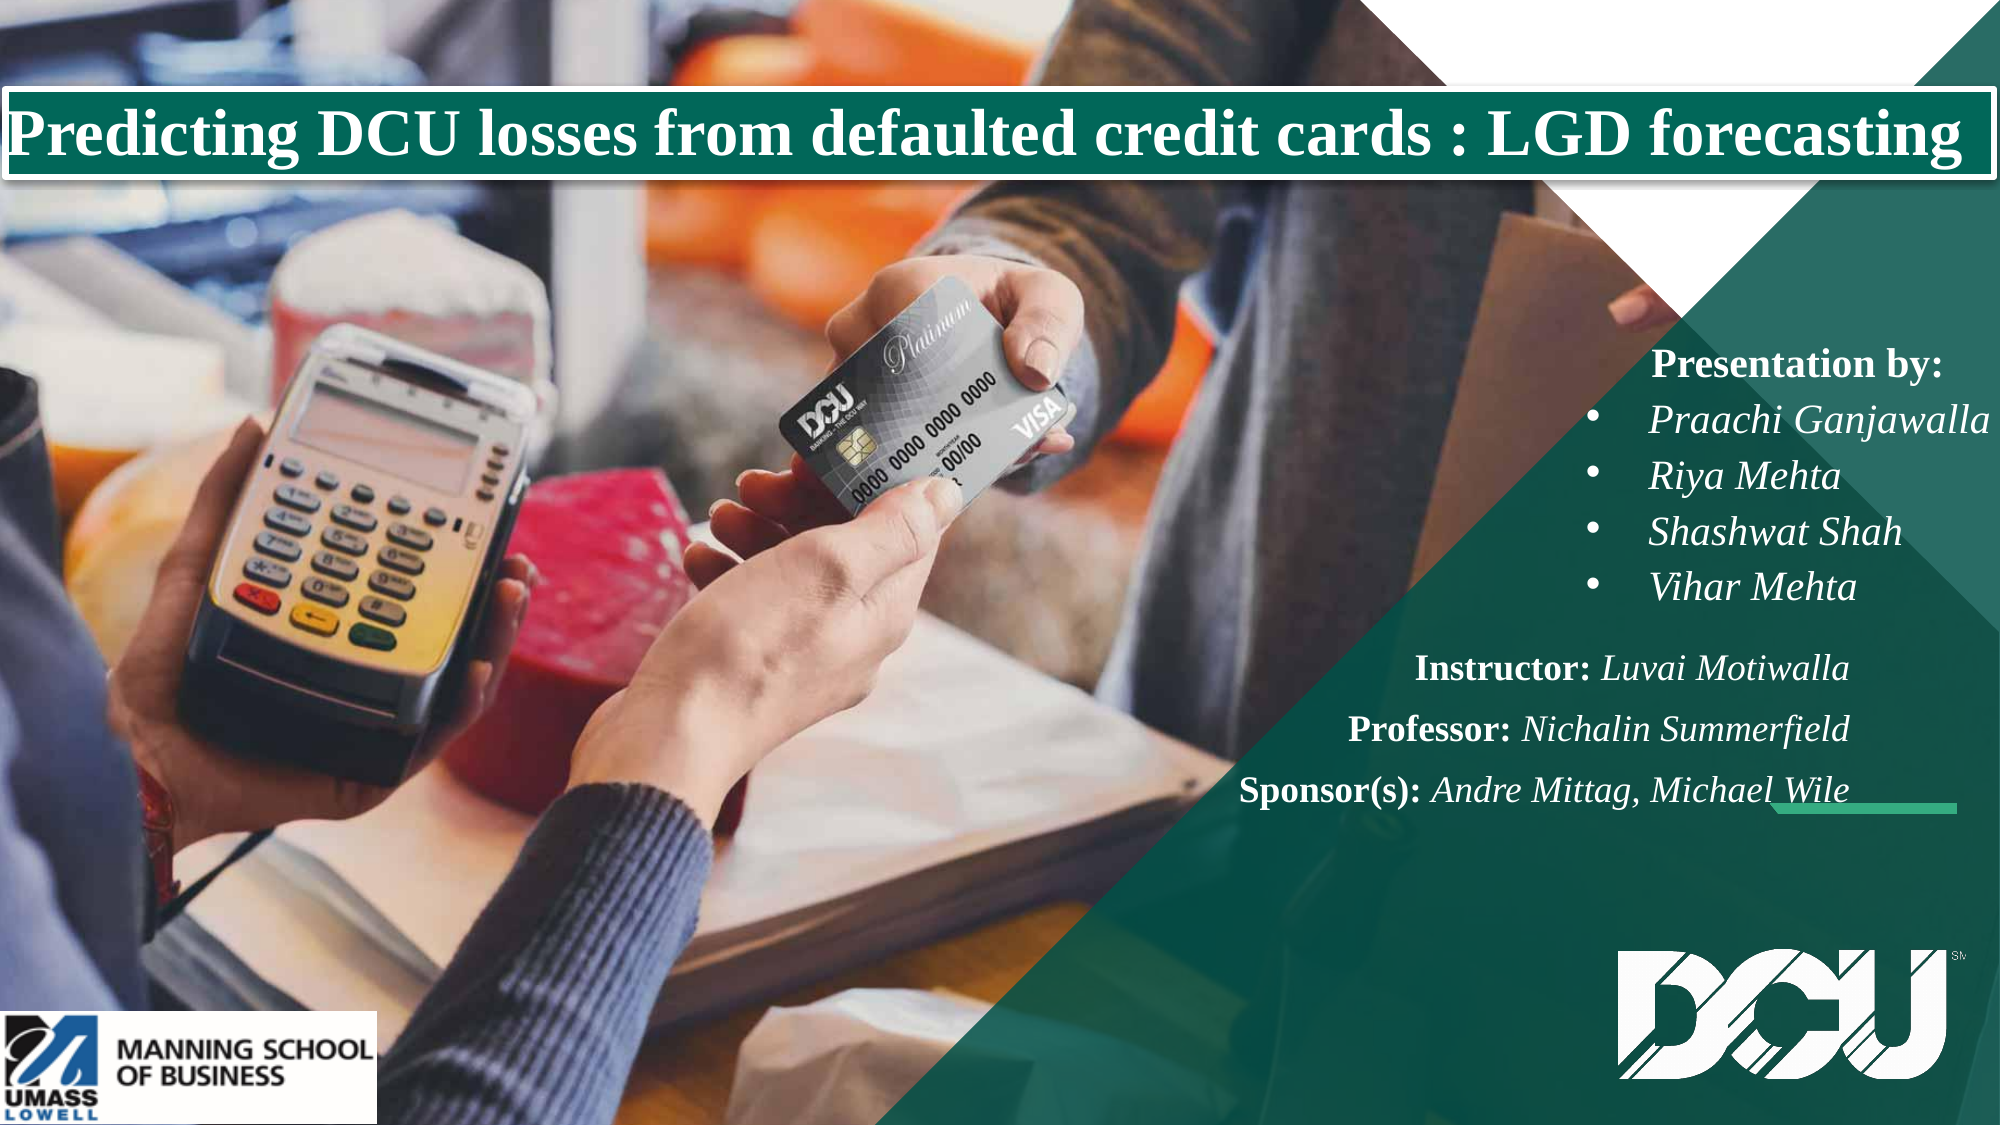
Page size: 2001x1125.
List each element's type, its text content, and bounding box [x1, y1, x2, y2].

picture [1618, 949, 1966, 1079]
picture [0, 0, 1680, 1125]
text_box Instructor: Luvai Motiwalla Professor: Nichalin Summerfield Sponsor(s): Andre Mittag, Michael Wile [1106, 640, 1866, 854]
title Predicting DCU losses from defaulted credit cards : LGD forecasting [2, 86, 1997, 180]
text_box Presentation by: Praachi Ganjawalla Riya Mehta Shashwat Shah Vihar Mehta [1573, 338, 2000, 616]
picture [1866, 803, 1957, 814]
